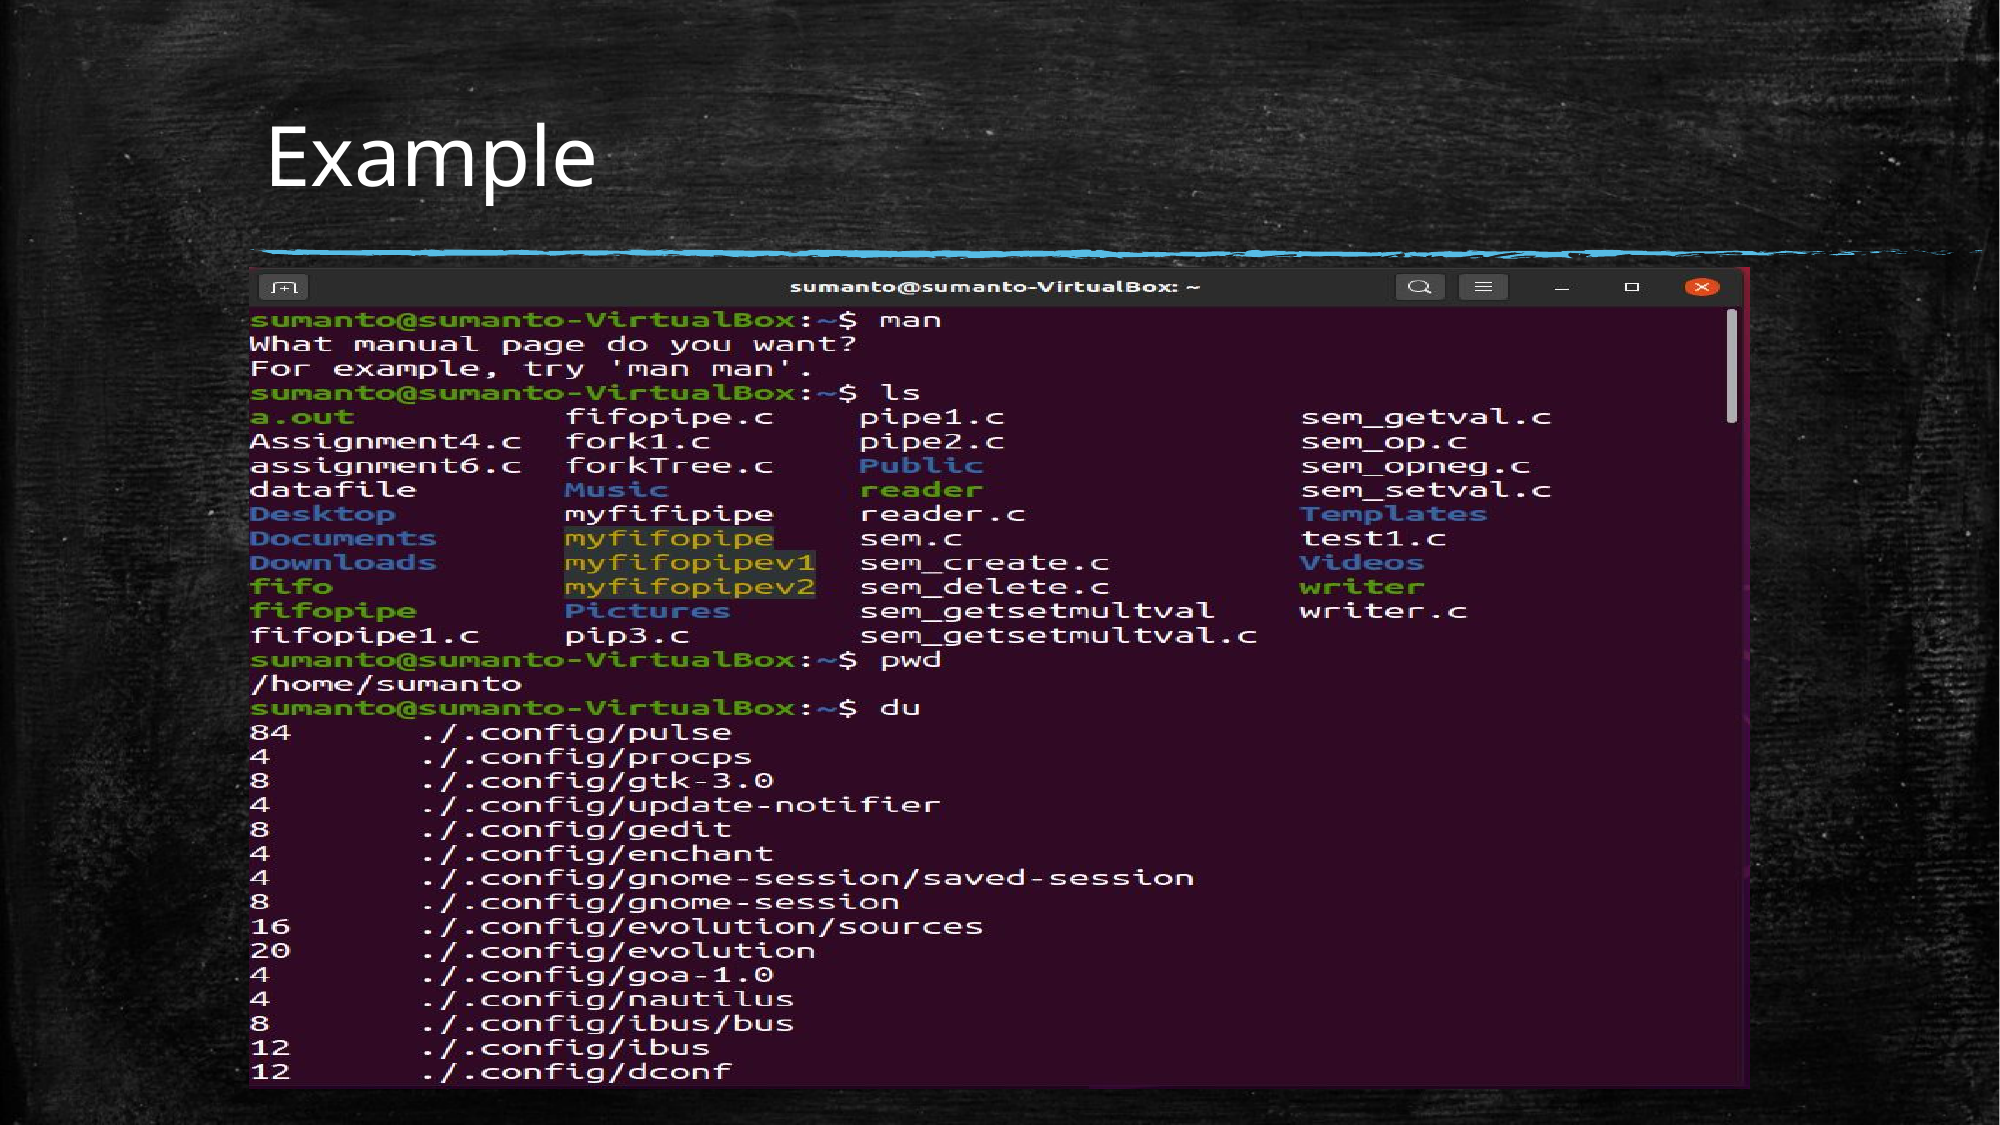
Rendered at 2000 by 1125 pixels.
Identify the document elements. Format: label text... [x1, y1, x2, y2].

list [249, 267, 1750, 1089]
title Example [249, 45, 1750, 213]
